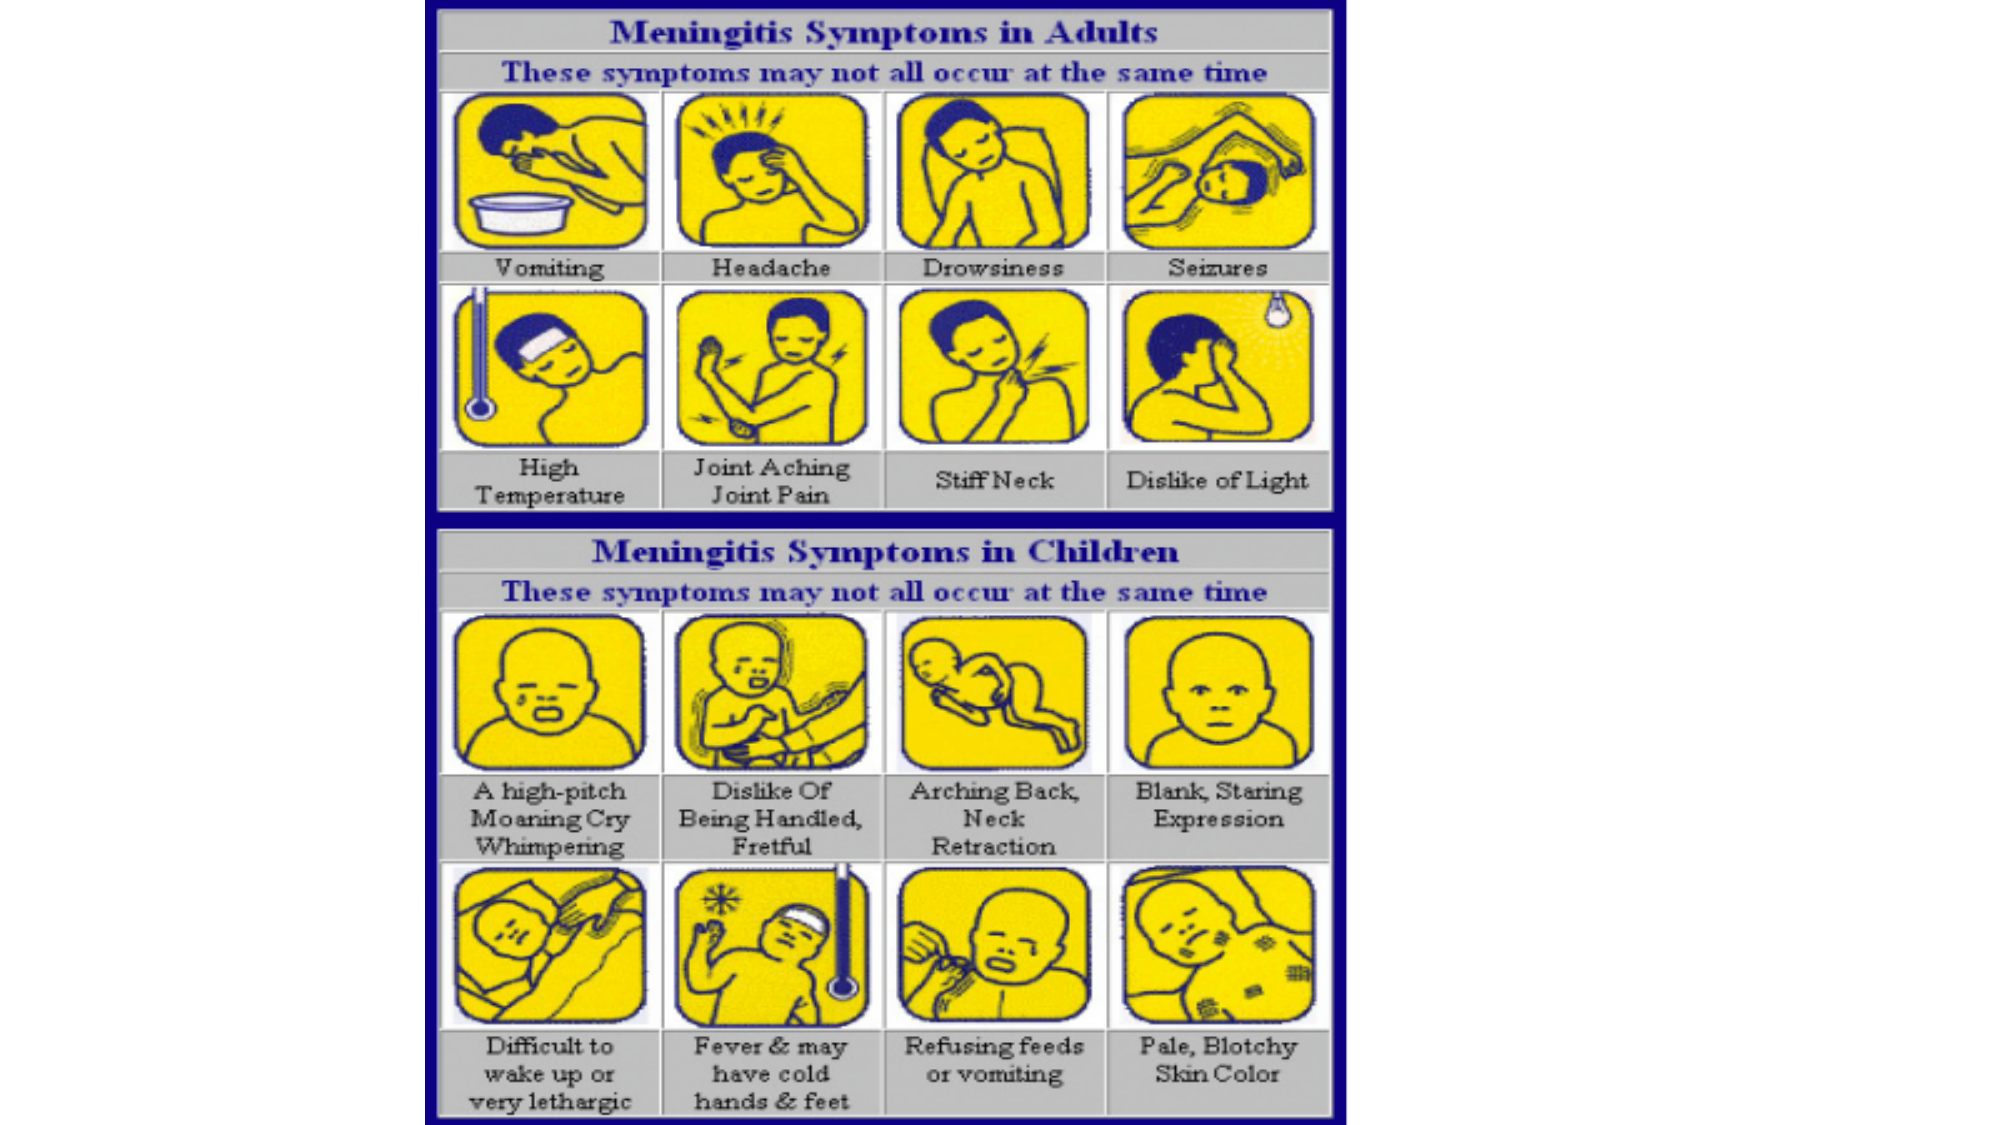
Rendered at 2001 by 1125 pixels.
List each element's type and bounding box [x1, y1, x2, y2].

picture [424, 0, 1351, 1125]
